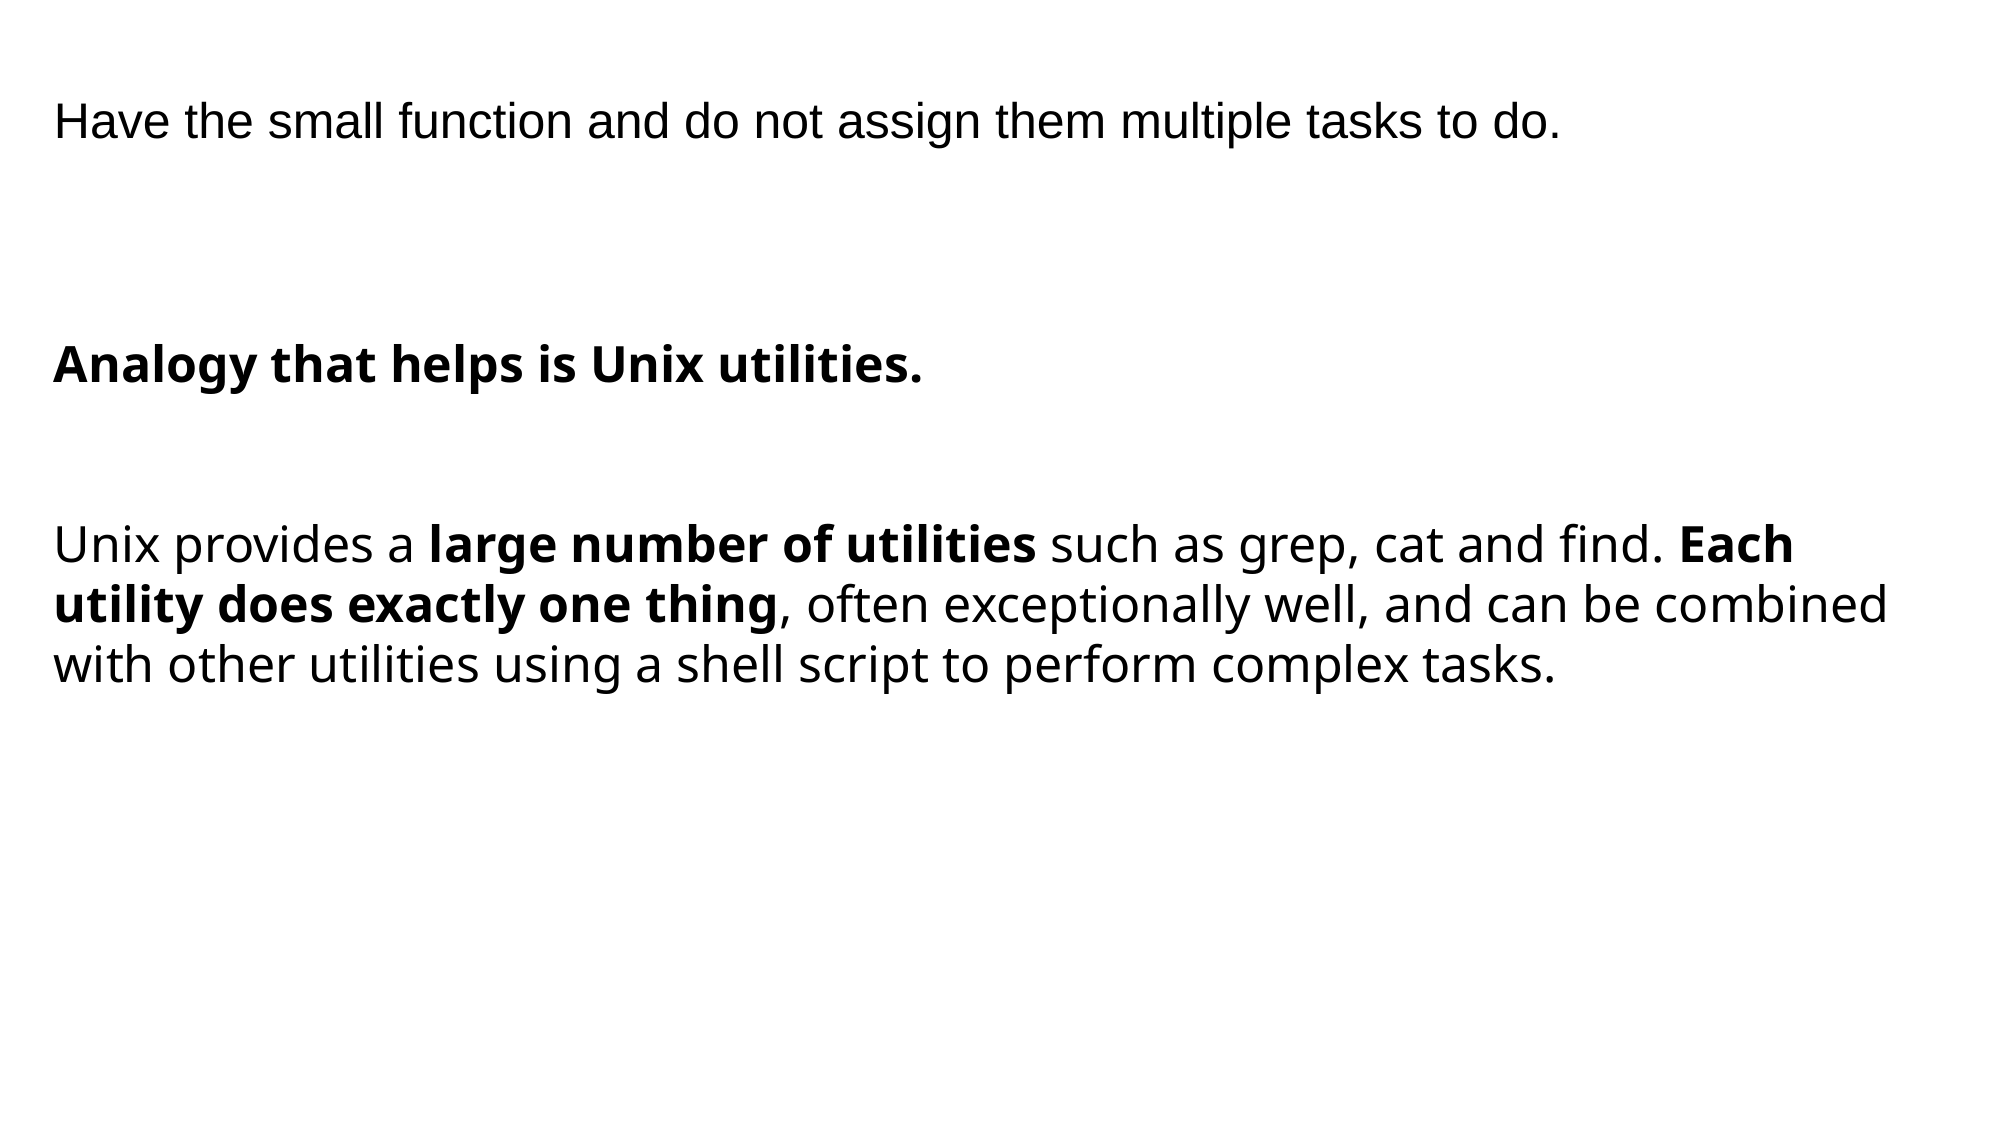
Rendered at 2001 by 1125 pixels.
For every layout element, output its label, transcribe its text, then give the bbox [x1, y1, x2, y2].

text_box Analogy that helps is Unix utilities. Unix provides a large number of utilities such as grep, cat and find. Each utility does exactly one thing, often exceptionally well, and can be combined with other utilities using a shell script to perform complex tasks. [39, 325, 1961, 800]
text_box Have the small function and do not assign them multiple tasks to do. [39, 80, 1872, 156]
